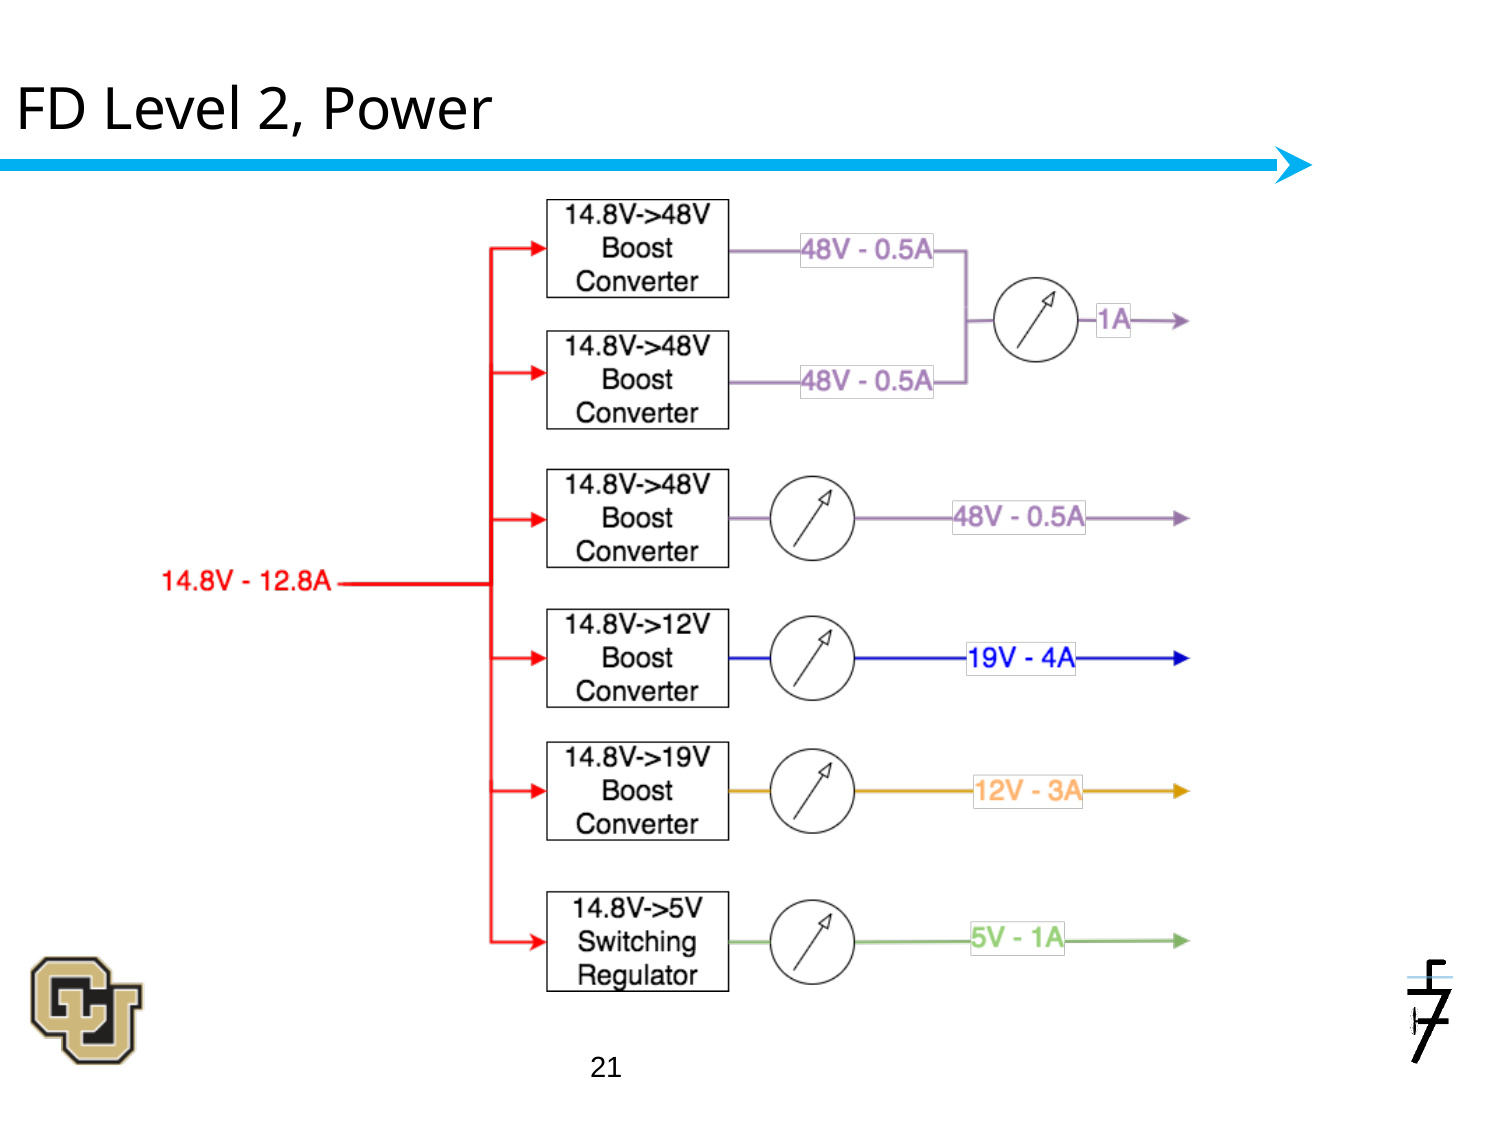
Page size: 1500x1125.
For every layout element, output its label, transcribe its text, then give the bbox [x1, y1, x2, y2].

picture [1387, 956, 1463, 1069]
slide_number ‹#› [575, 1041, 925, 1120]
title FD Level 2, Power [0, 12, 1350, 200]
picture [24, 199, 1203, 1075]
